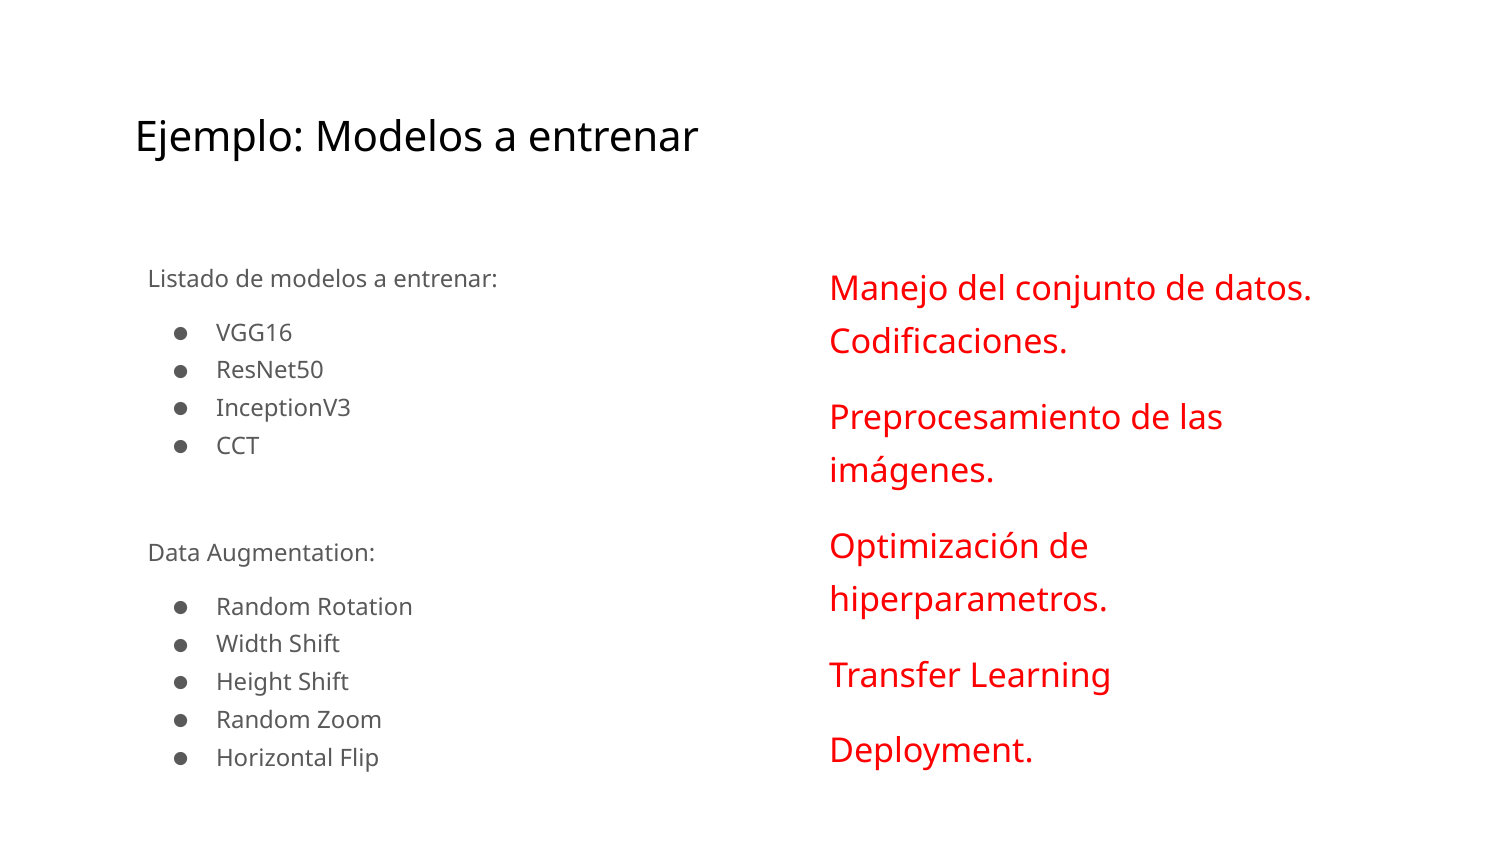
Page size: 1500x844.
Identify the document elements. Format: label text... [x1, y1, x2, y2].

list Listado de modelos a entrenar: VGG16 ResNet50 InceptionV3 CCT Data Augmentation: Random Rotation Width Shift Height Shift Random Zoom Horizontal Flip [132, 242, 676, 791]
title Ejemplo: Modelos a entrenar [119, 91, 1381, 180]
list Manejo del conjunto de datos. Codificaciones. Preprocesamiento de las imágenes. Optimización de hiperparametros. Transfer Learning Deployment. [814, 242, 1358, 791]
